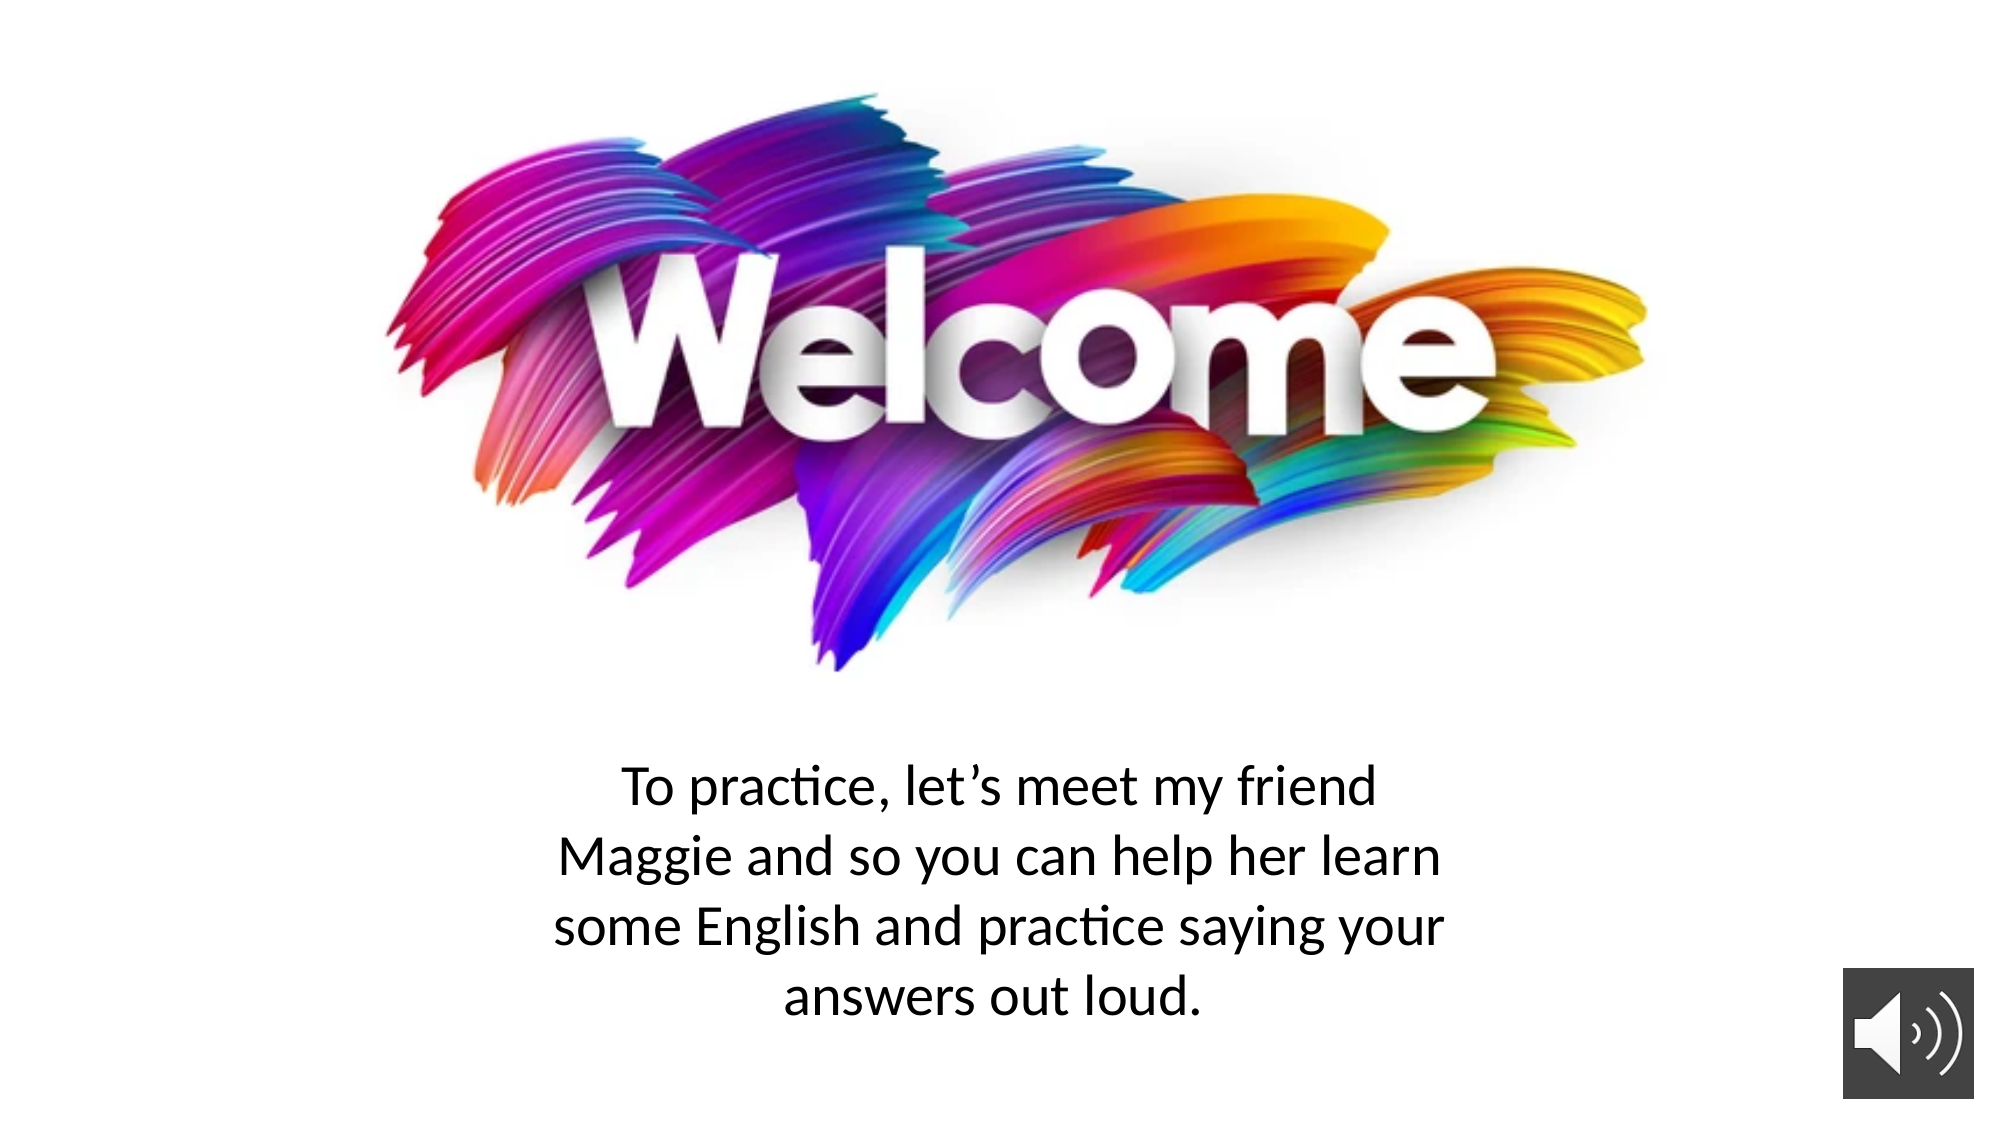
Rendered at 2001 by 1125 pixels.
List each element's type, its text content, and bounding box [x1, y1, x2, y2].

text_box To practice, let’s meet my friend Maggie and so you can help her learn some English and practice saying your answers out loud. [538, 739, 1462, 1035]
picture [362, 63, 1692, 679]
picture [1841, 966, 1975, 1100]
